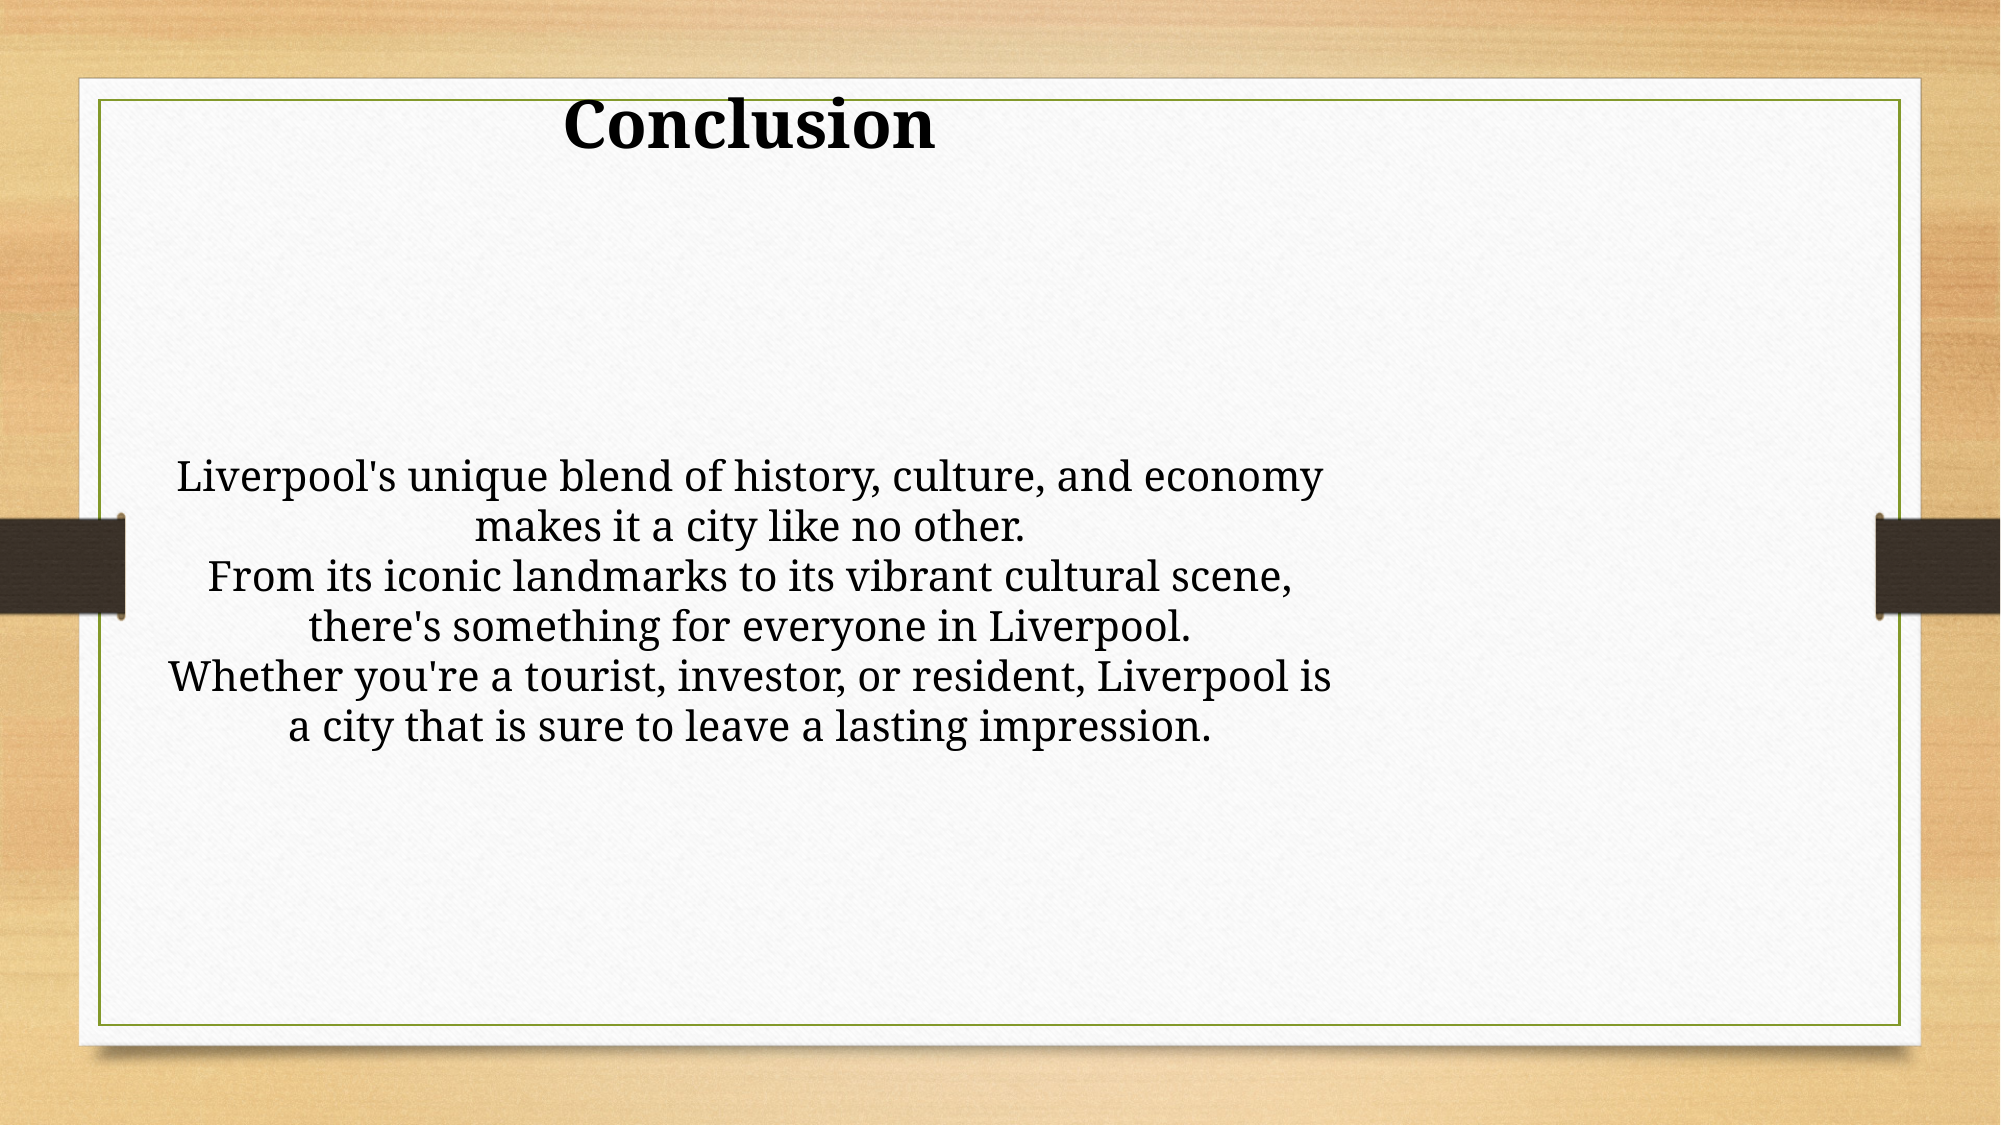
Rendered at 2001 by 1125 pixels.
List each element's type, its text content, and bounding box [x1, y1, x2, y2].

picture [0, 0, 2001, 1125]
text_box Conclusion [547, 74, 953, 170]
text_box Liverpool's unique blend of history, culture, and economy makes it a city like no other. From its iconic landmarks to its vibrant cultural scene, there's something for everyone in Liverpool. Whether you're a tourist, investor, or resident, Liverpool is a city that is sure to leave a lasting impression. [149, 442, 1350, 758]
